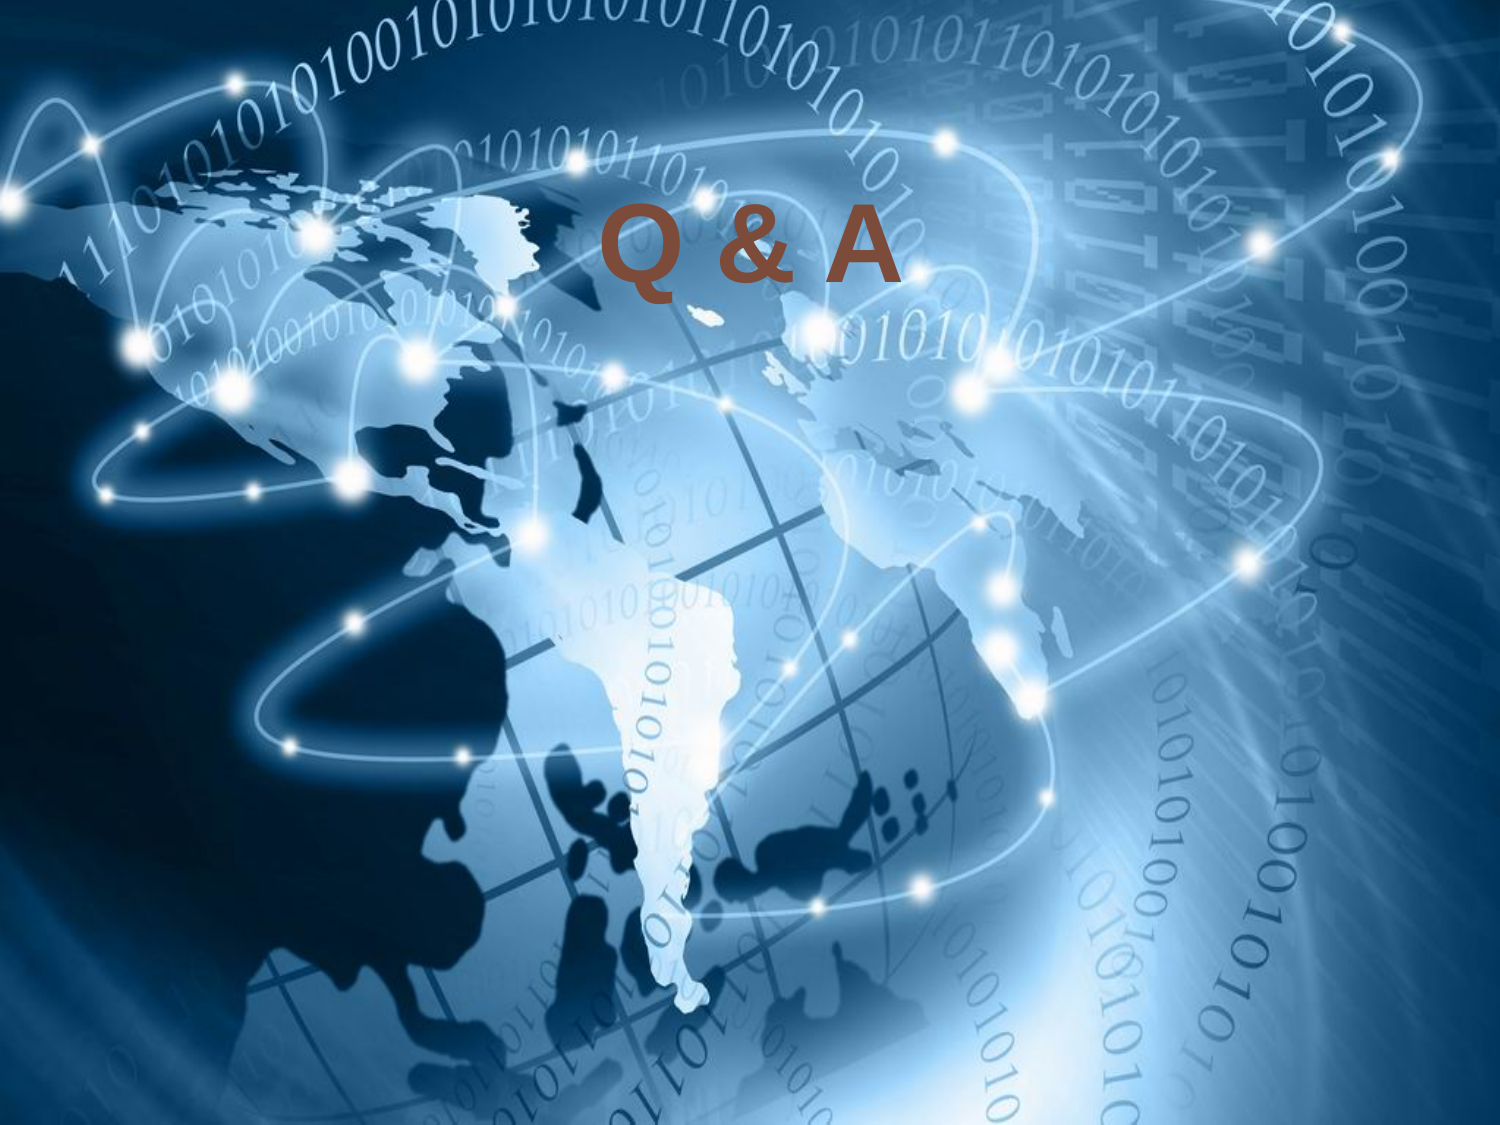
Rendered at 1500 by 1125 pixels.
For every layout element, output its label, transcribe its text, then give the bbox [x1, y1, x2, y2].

text_box Q & a [582, 162, 921, 313]
picture [0, 0, 1500, 1125]
